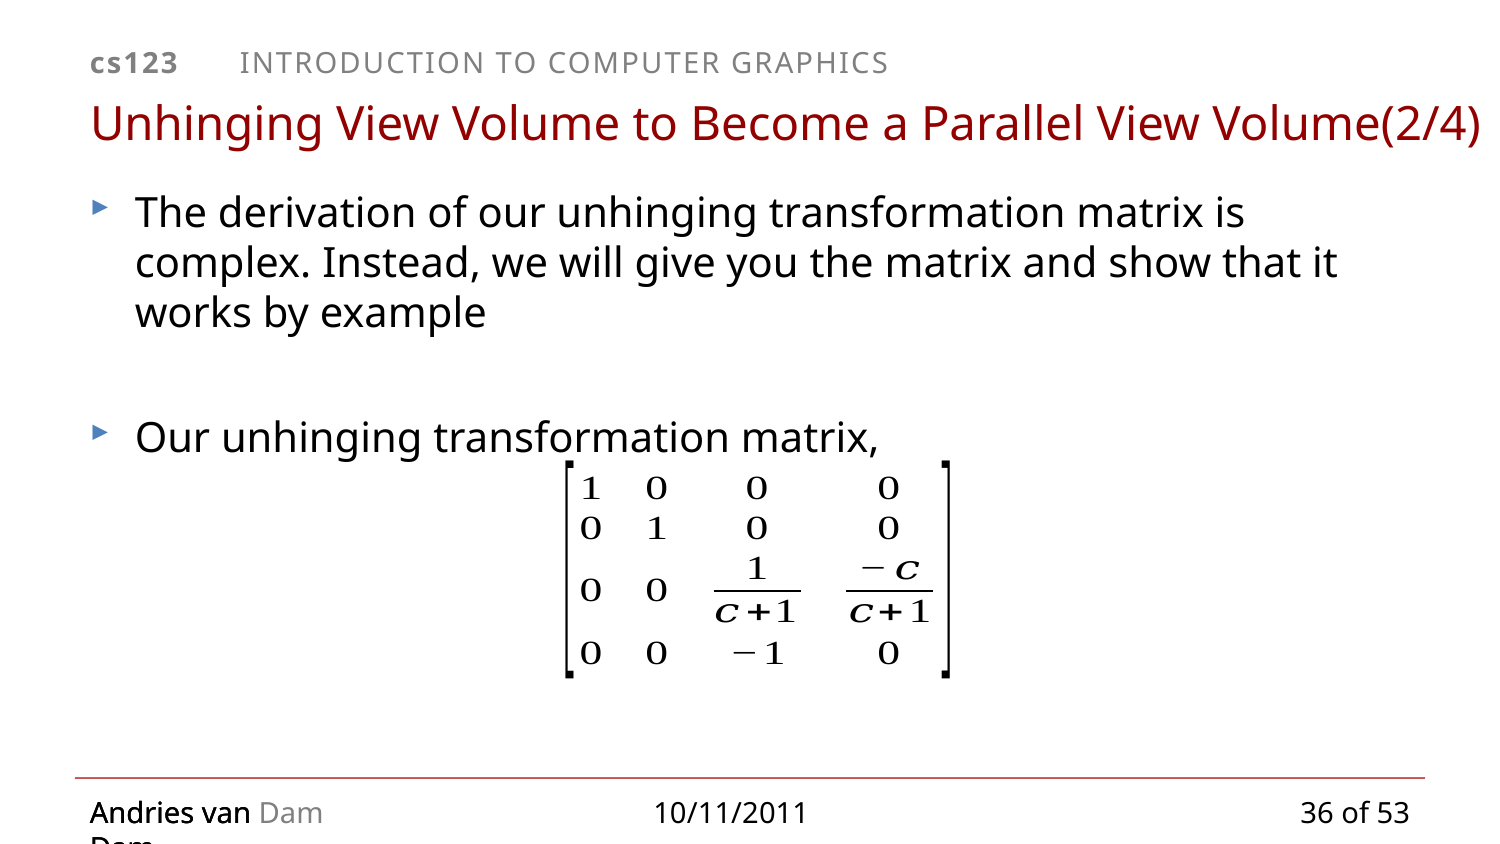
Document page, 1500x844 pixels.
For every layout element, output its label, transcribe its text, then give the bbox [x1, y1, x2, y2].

slide_number 36 of 53 [1224, 787, 1425, 827]
title Unhinging View Volume to Become a Parallel View Volume(2/4) [75, 84, 1500, 160]
